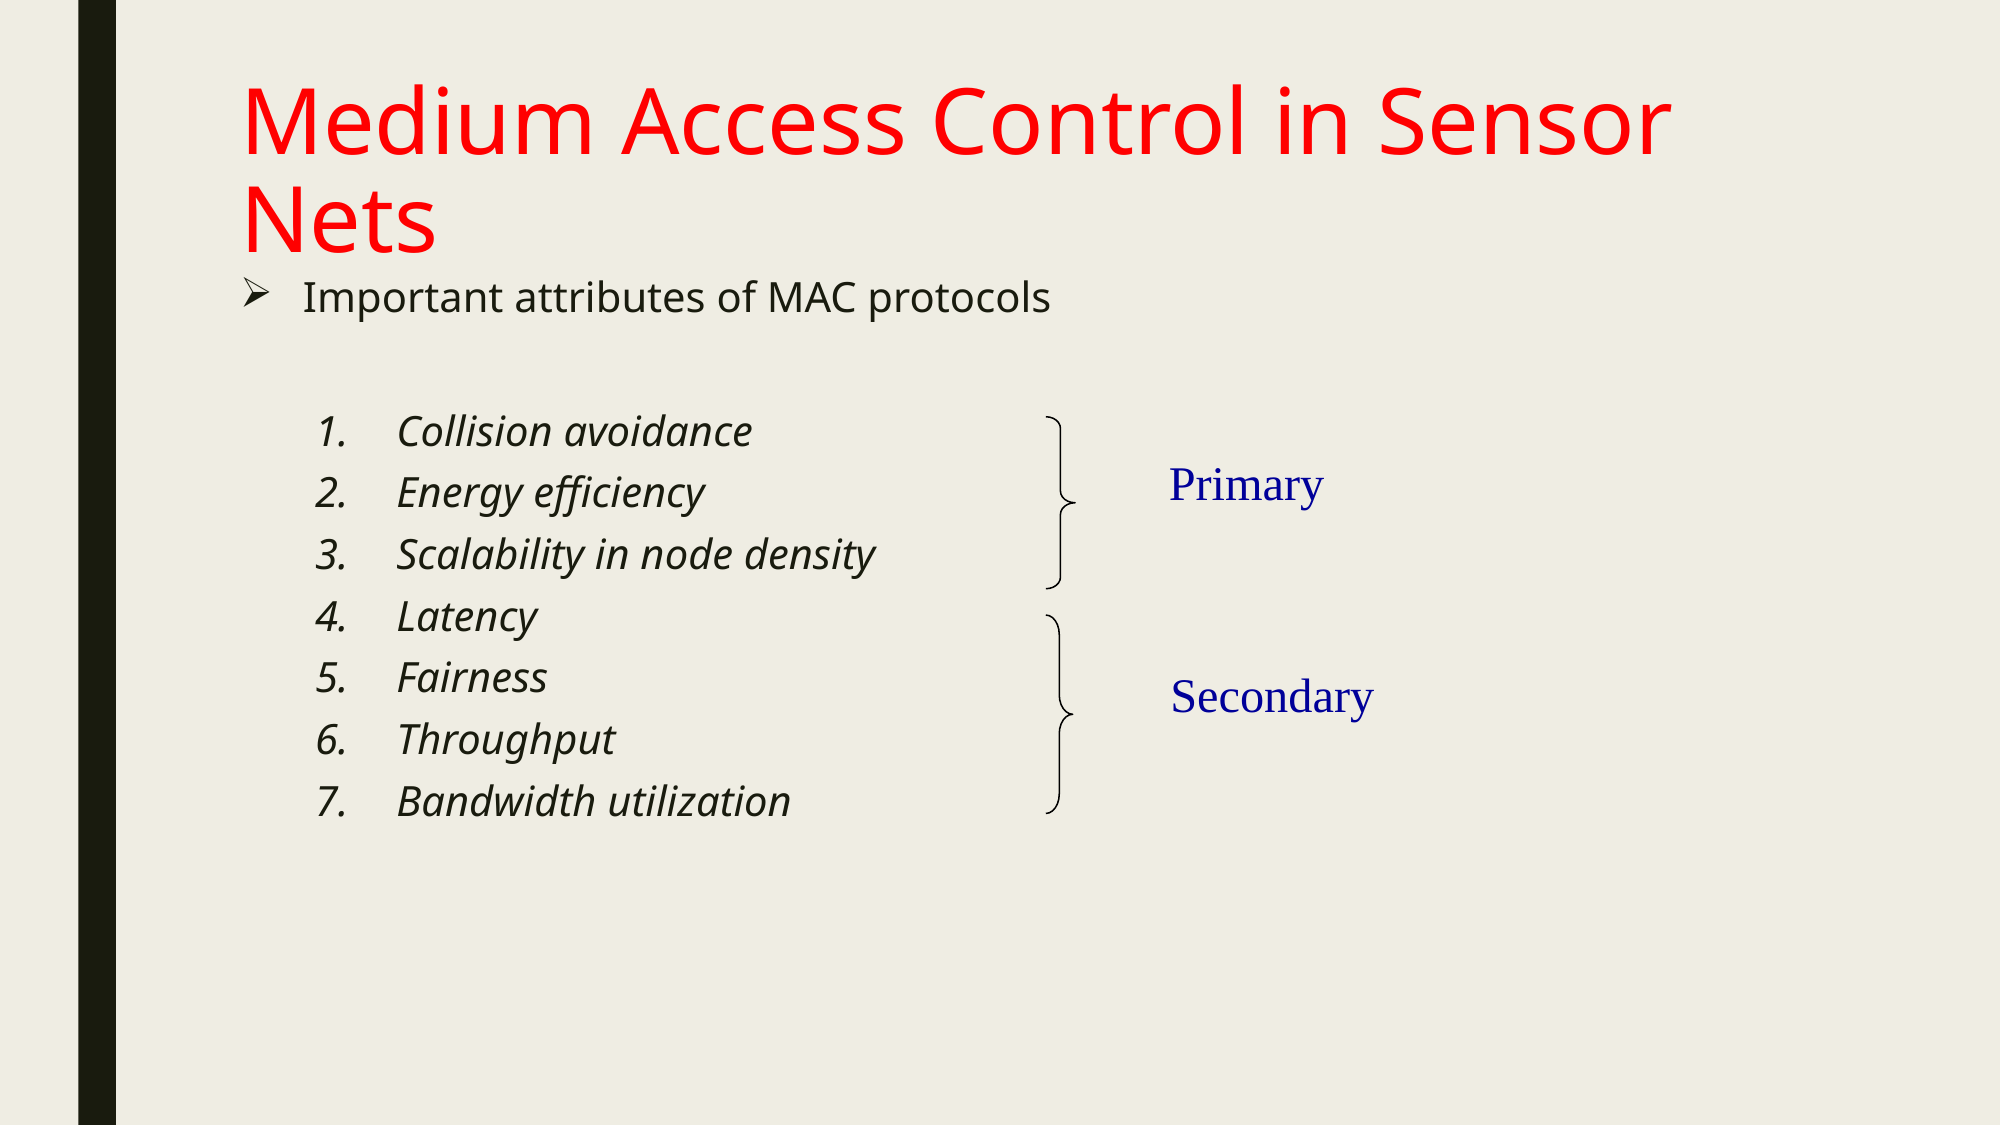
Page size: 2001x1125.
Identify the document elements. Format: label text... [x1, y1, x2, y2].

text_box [1045, 416, 1353, 589]
title Medium Access Control in Sensor Nets [225, 68, 1800, 242]
list Important attributes of MAC protocols Collision avoidance Energy efficiency Scalability in node density Latency Fairness Throughput Bandwidth utilization [225, 267, 1800, 963]
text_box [1045, 615, 1407, 814]
